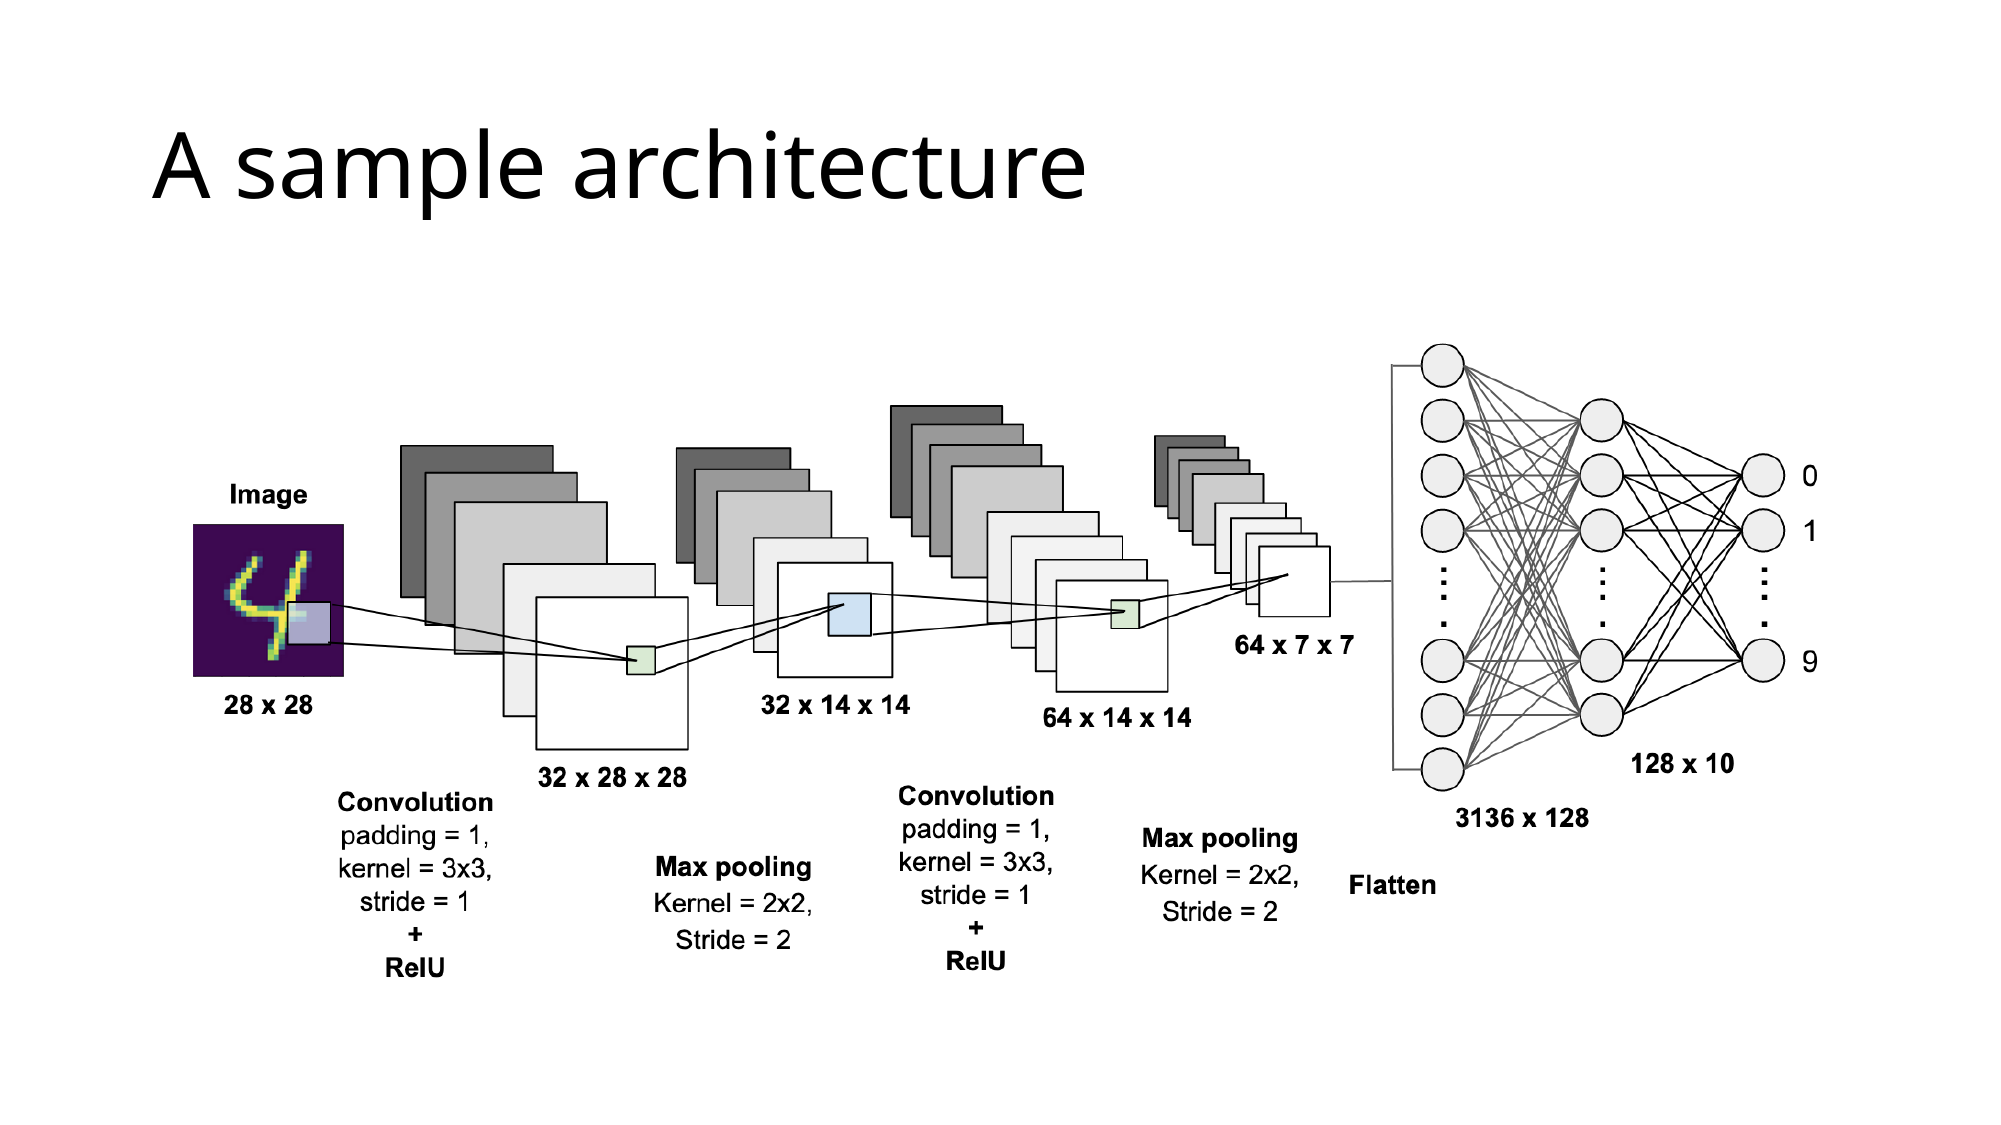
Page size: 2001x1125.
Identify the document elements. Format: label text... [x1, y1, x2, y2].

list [141, 299, 1859, 1014]
title A sample architecture [137, 59, 1863, 278]
